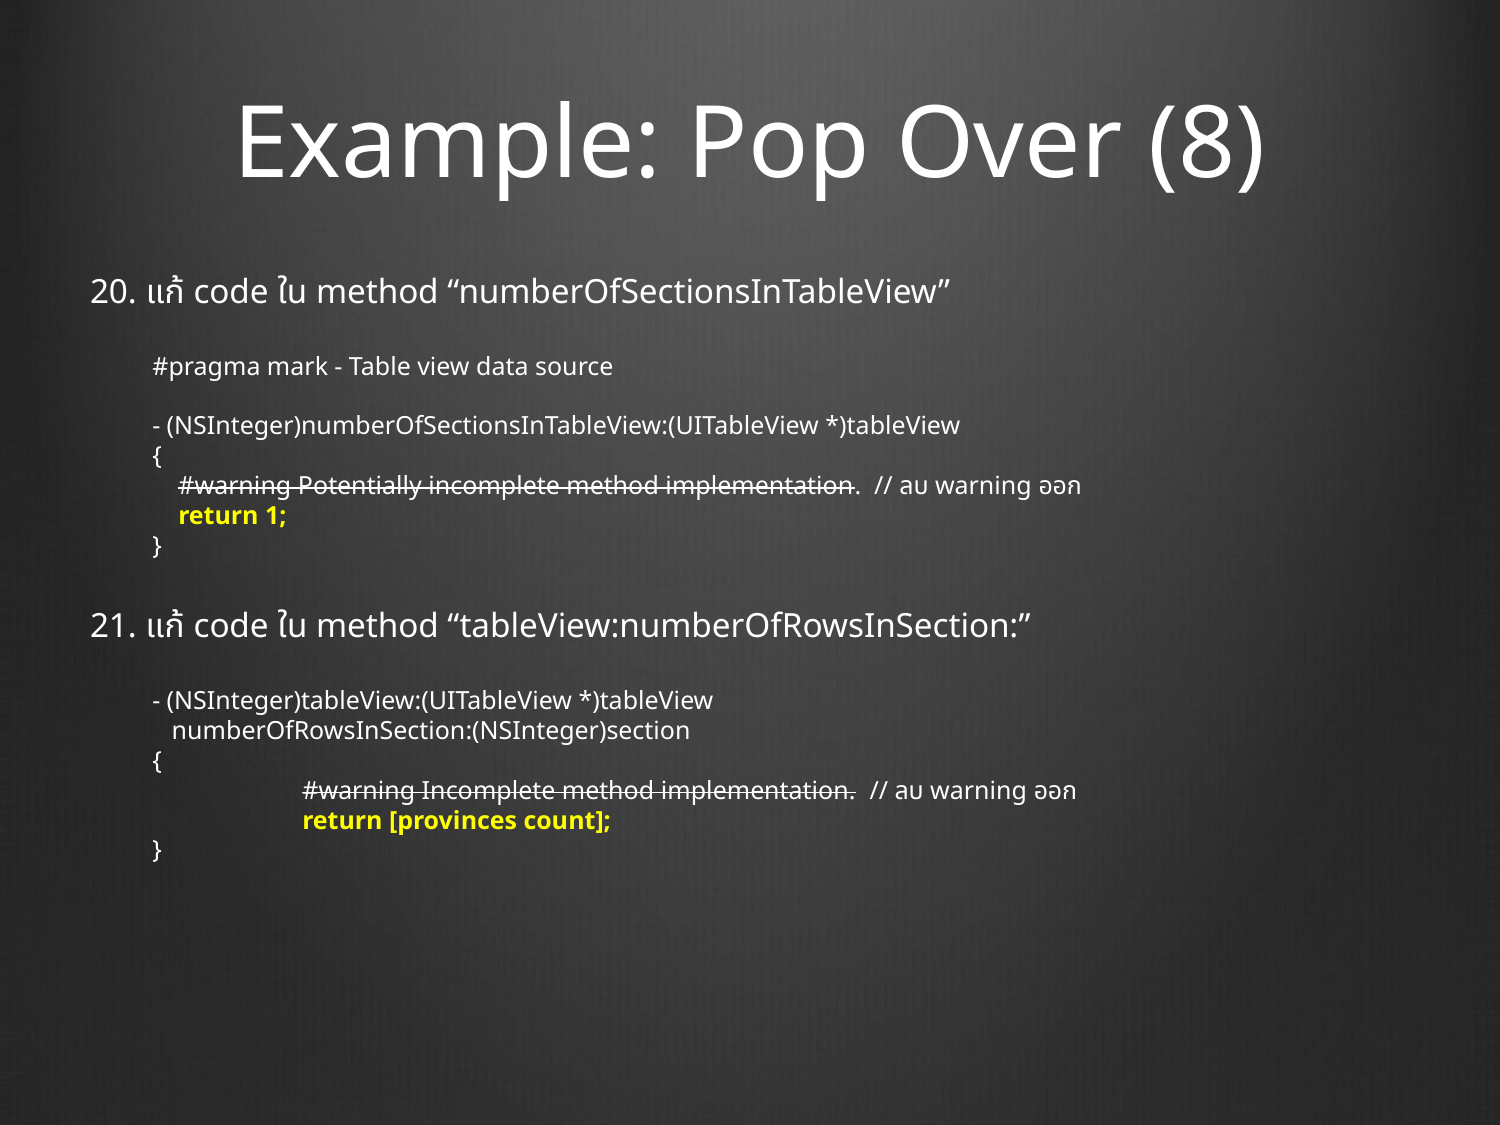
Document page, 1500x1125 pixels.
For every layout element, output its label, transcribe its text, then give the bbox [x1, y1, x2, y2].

list 20. แก้ code ใน method “numberOfSectionsInTableView” [75, 262, 1425, 441]
text_box #pragma mark - Table view data source - (NSInteger)numberOfSectionsInTableView:(UITableView *)tableView { #warning Potentially incomplete method implementation. // ลบ warning ออก return 1; } [137, 342, 1401, 567]
title Example: Pop Over (8) [112, 19, 1388, 255]
text_box - (NSInteger)tableView:(UITableView *)tableView numberOfRowsInSection:(NSInteger)section { #warning Incomplete method implementation. // ลบ warning ออก return [provinces count]; } [137, 676, 1401, 872]
text_box 21. แก้ code ใน method “tableView:numberOfRowsInSection:” [74, 596, 1425, 775]
